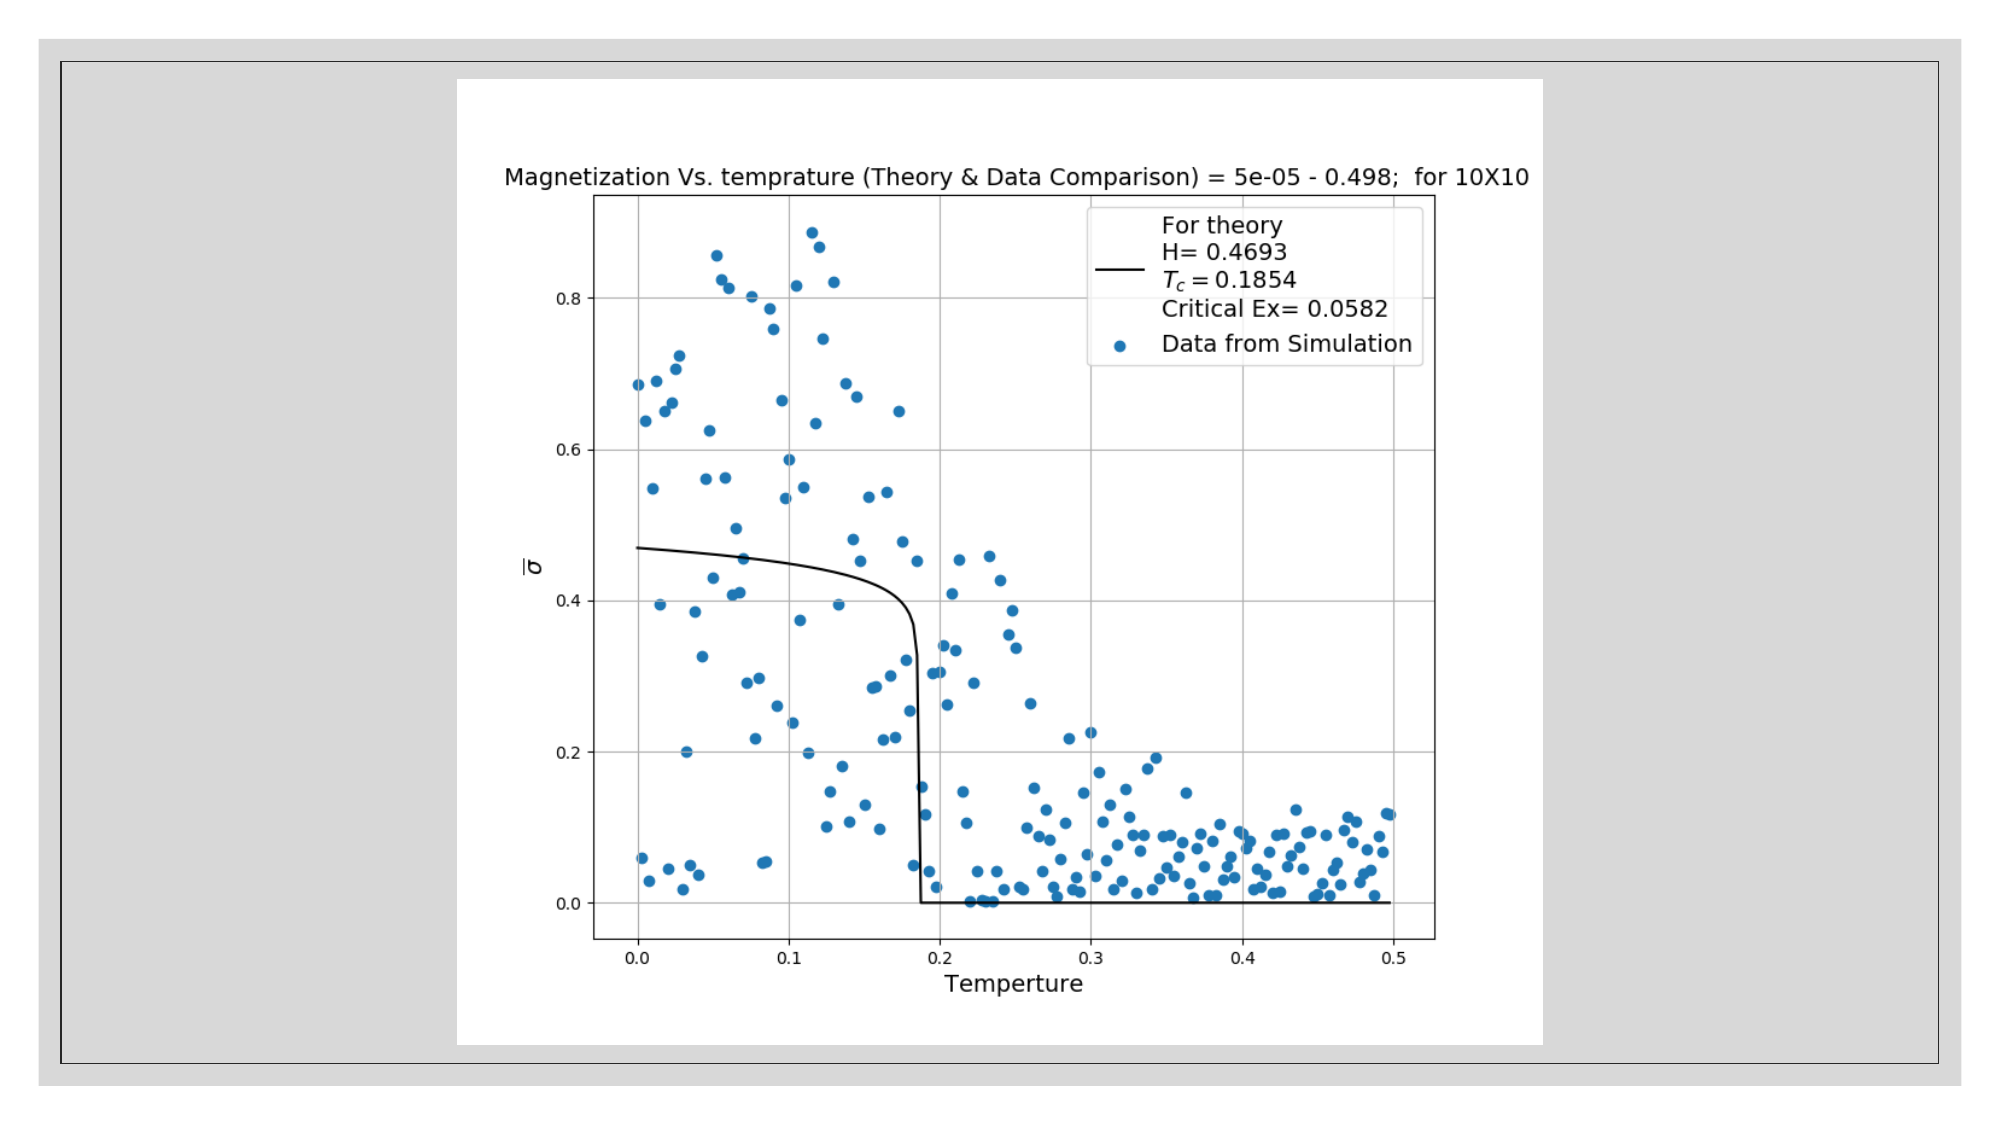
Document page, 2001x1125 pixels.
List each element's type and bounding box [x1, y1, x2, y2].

picture [457, 79, 1543, 1046]
